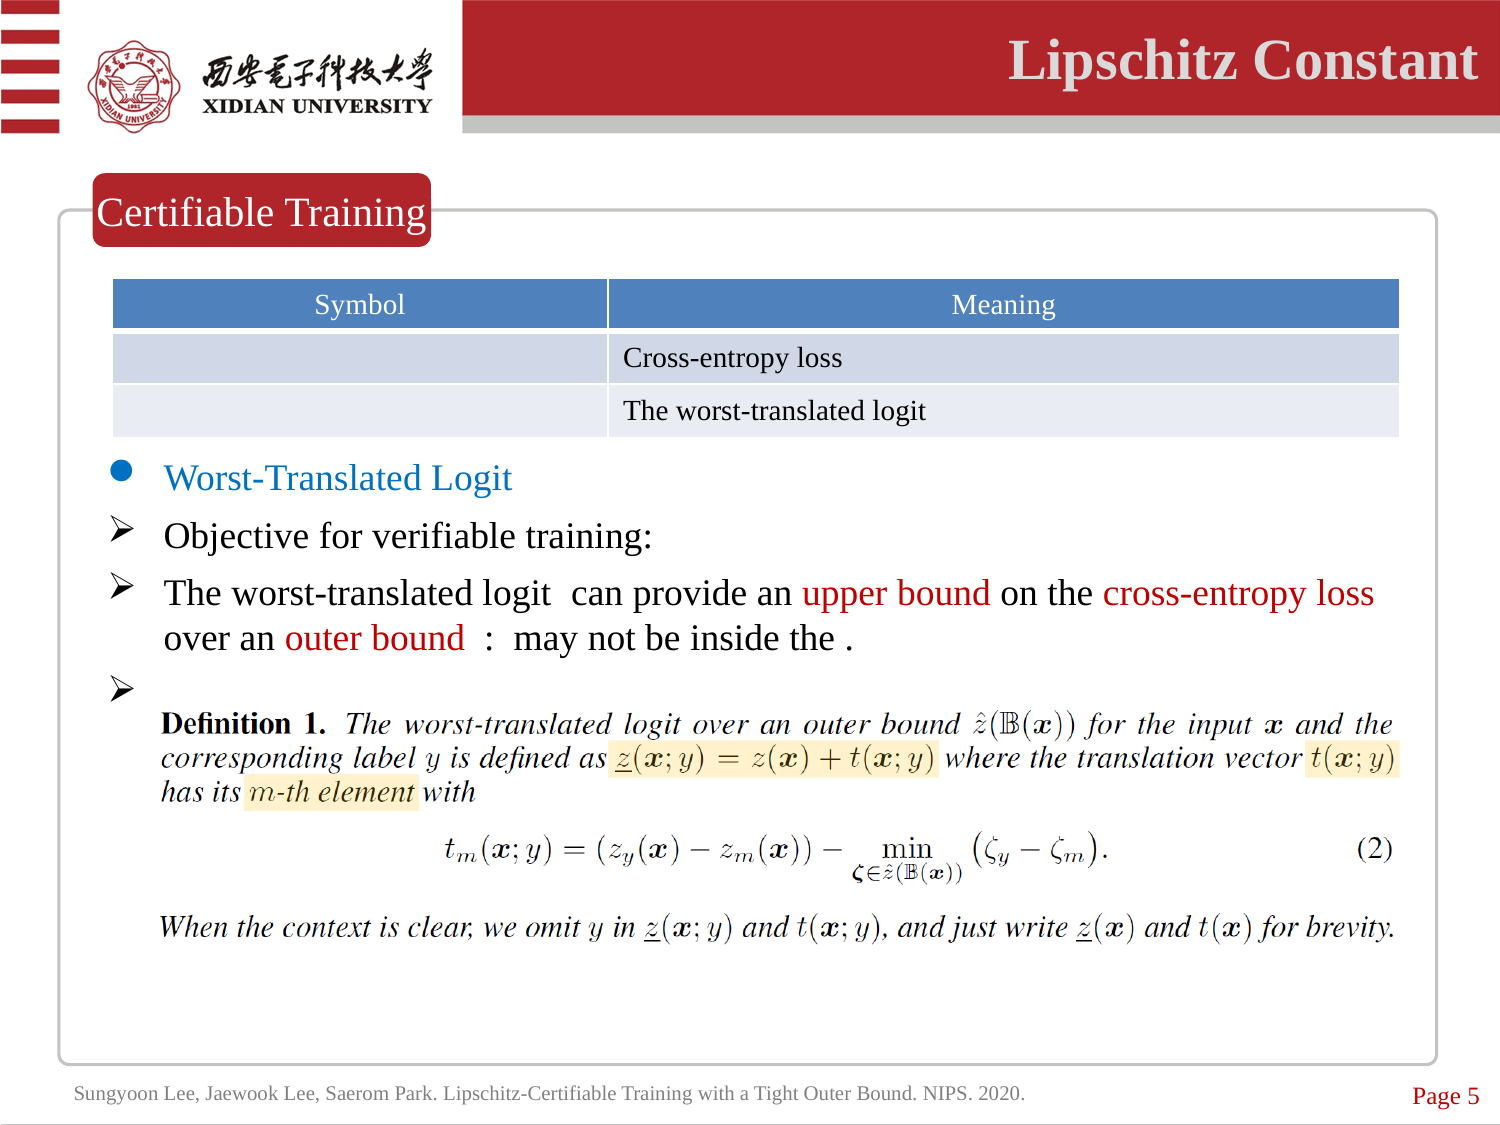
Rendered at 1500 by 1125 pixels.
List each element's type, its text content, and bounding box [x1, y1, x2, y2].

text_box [153, 703, 1400, 955]
text_box Sungyoon Lee, Jaewook Lee, Saerom Park. Lipschitz-Certifiable Training with a Tight Outer Bound. NIPS. 2020. [58, 1071, 1400, 1112]
text_box Certifiable Training [92, 173, 432, 247]
text_box Lipschitz Constant [466, 19, 1499, 102]
text_box [58, 210, 1437, 1065]
slide_number Page 5 [1144, 1064, 1495, 1125]
picture [0, 0, 1500, 1125]
